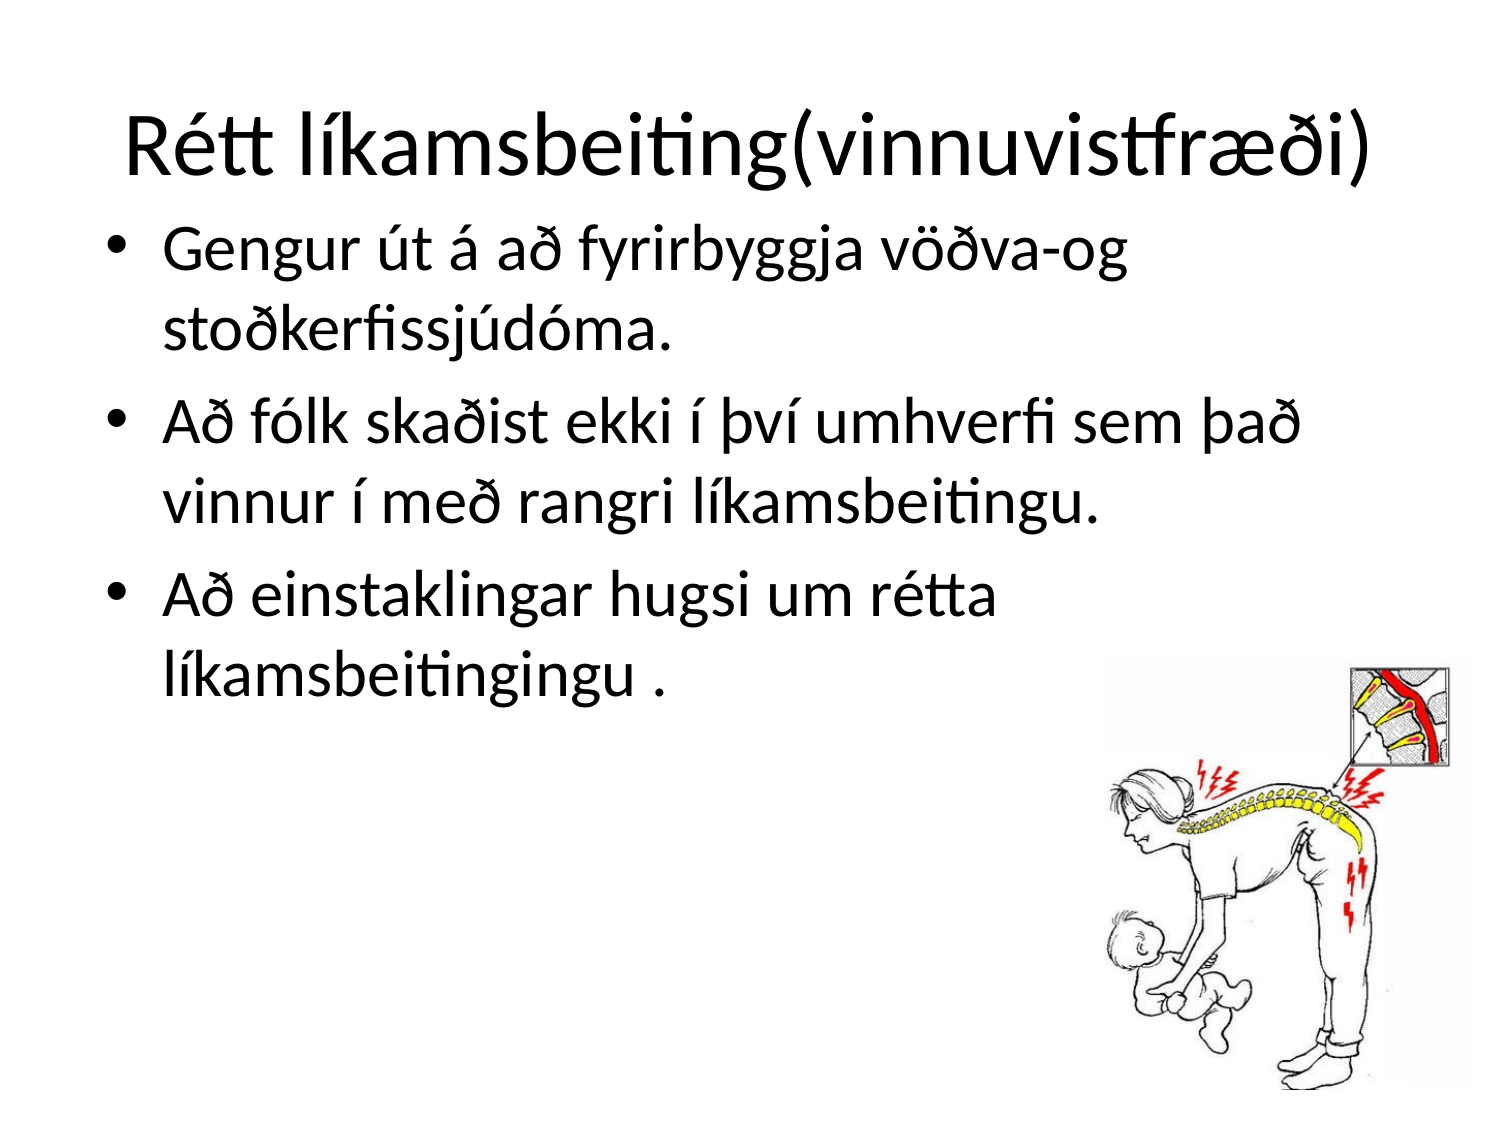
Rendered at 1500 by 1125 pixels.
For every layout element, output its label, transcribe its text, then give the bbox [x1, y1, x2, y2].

list Gengur út á að fyrirbyggja vöðva-og stoðkerfissjúdóma. Að fólk skaðist ekki í því umhverfi sem það vinnur í með rangri líkamsbeitingu. Að einstaklingar hugsi um rétta líkamsbeitingingu . [90, 196, 1441, 939]
title Rétt líkamsbeiting(vinnuvistfræði) [75, 45, 1425, 233]
picture [1104, 652, 1476, 1090]
